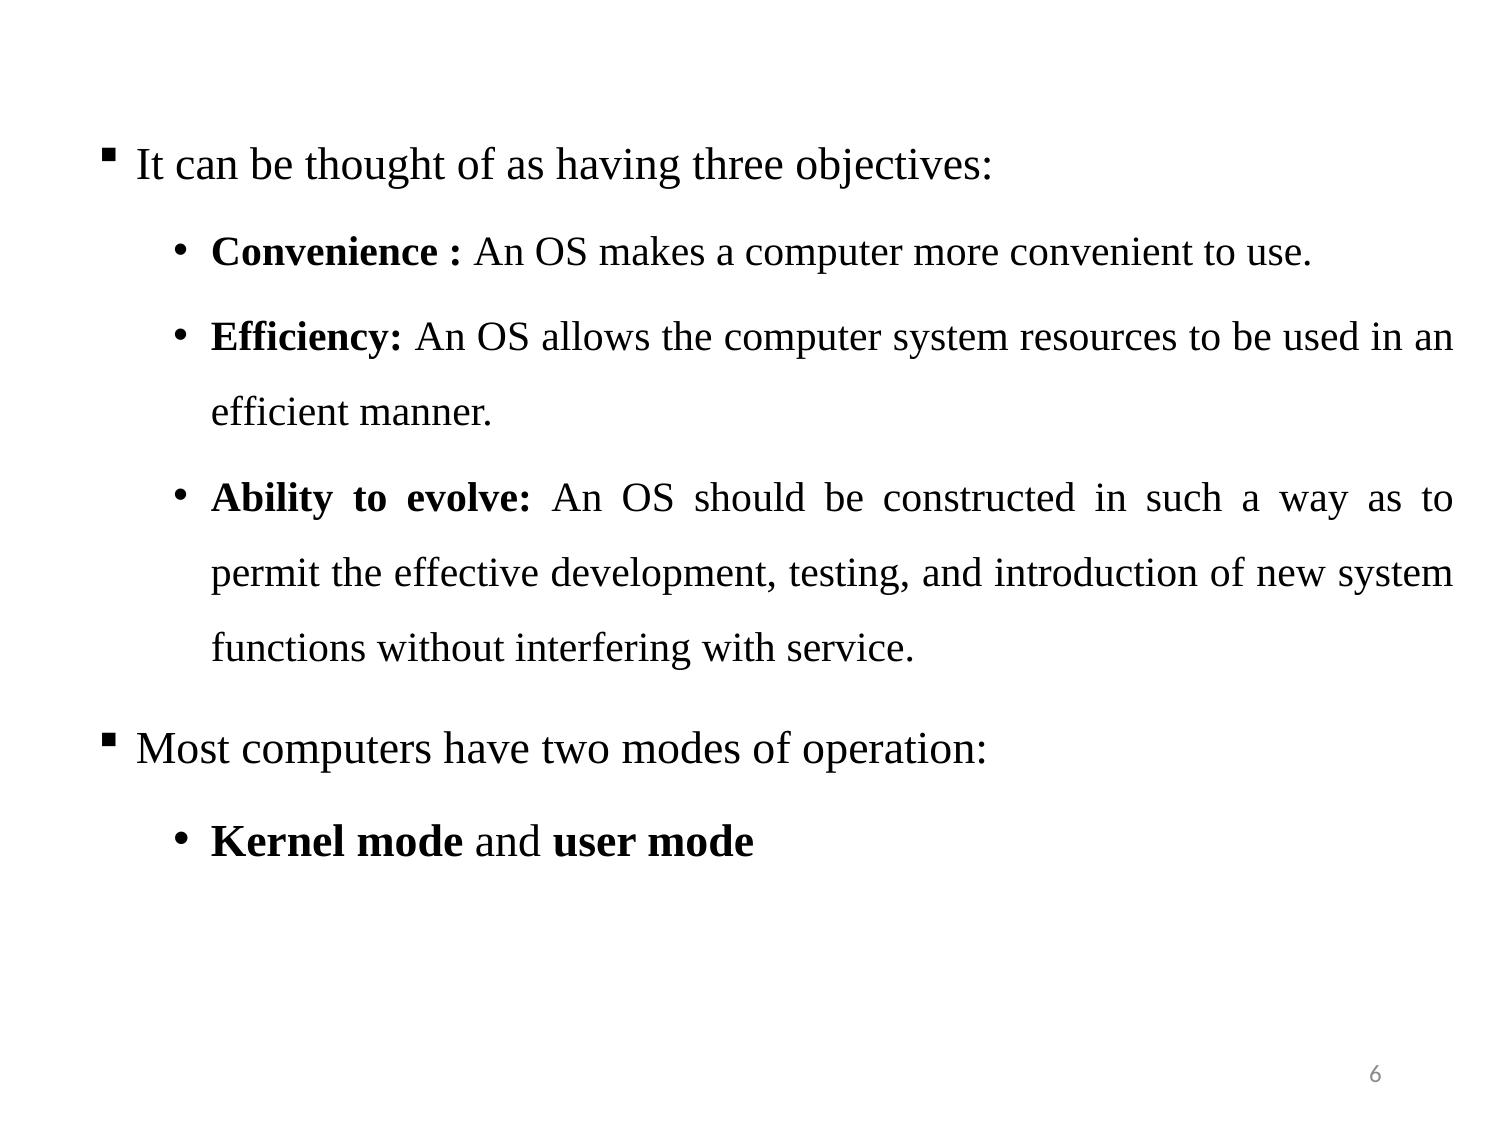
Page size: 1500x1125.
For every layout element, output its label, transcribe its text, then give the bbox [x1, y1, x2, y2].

slide_number 6 [1059, 1042, 1397, 1103]
list It can be thought of as having three objectives: Convenience : An OS makes a computer more convenient to use. Efficiency: An OS allows the computer system resources to be used in an efficient manner. Ability to evolve: An OS should be constructed in such a way as to permit the effective development, testing, and introduction of new system functions without interfering with service. Most computers have two modes of operation: Kernel mode and user mode [83, 98, 1470, 1027]
